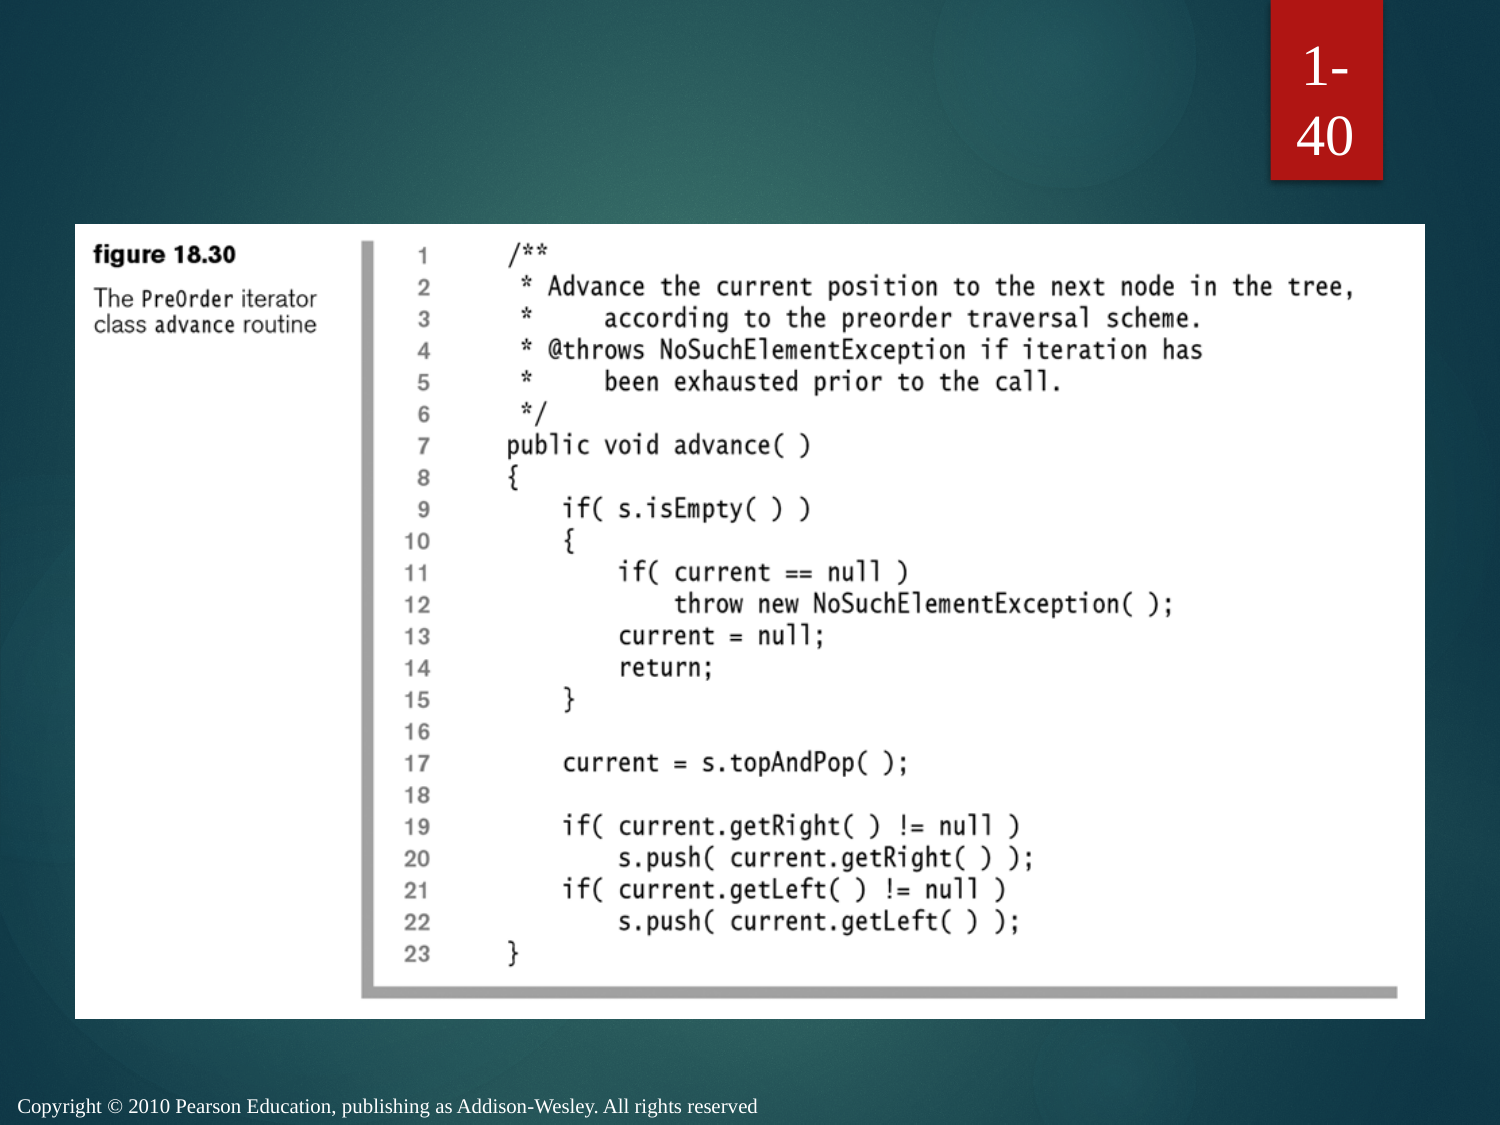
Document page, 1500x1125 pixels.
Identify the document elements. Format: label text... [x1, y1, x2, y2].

picture [74, 224, 1426, 1019]
slide_number 1-40 [1273, 48, 1378, 175]
